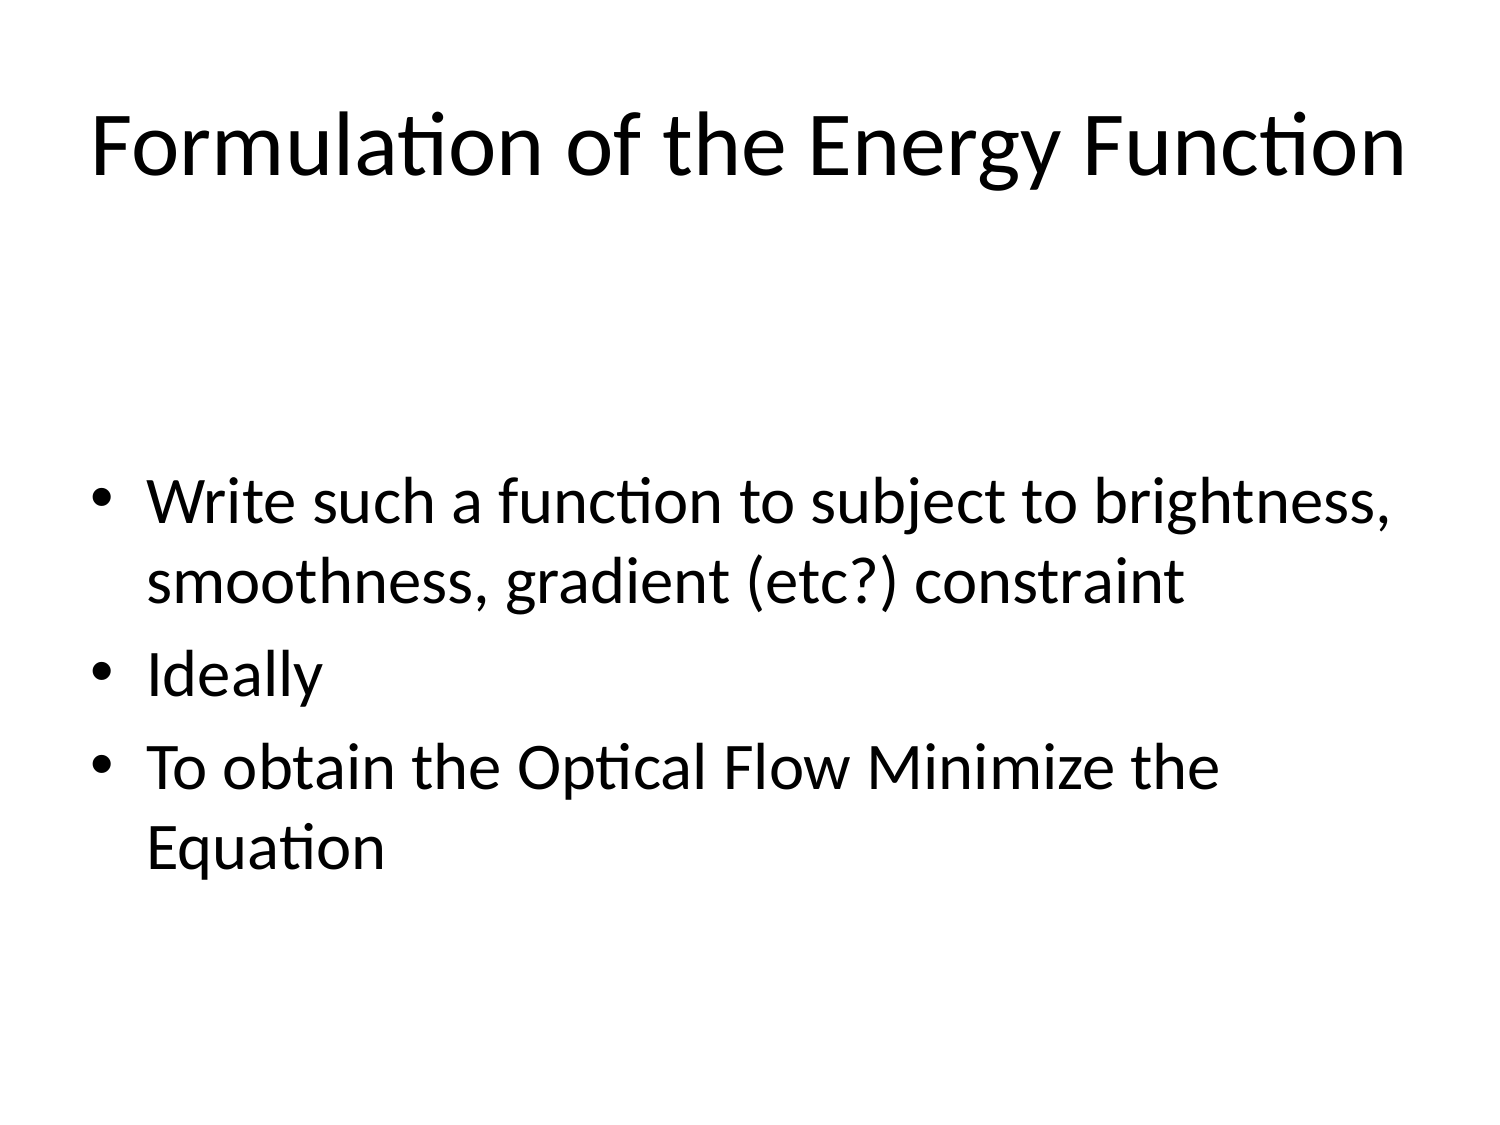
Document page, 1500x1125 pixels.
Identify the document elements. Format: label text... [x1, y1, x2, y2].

title Formulation of the Energy Function [75, 45, 1425, 233]
